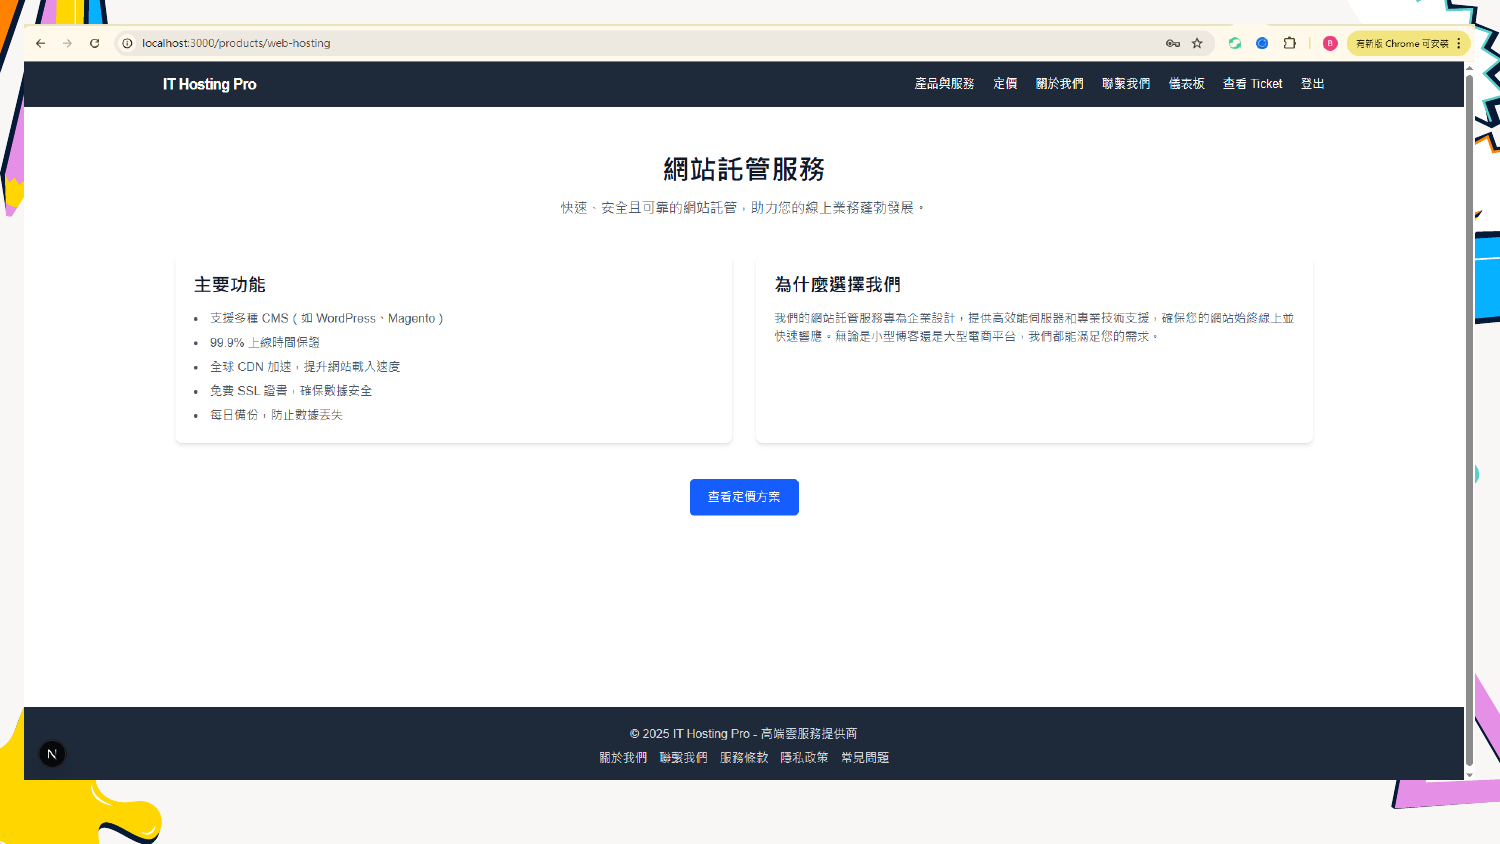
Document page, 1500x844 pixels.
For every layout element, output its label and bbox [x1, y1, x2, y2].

picture [24, 24, 1476, 780]
